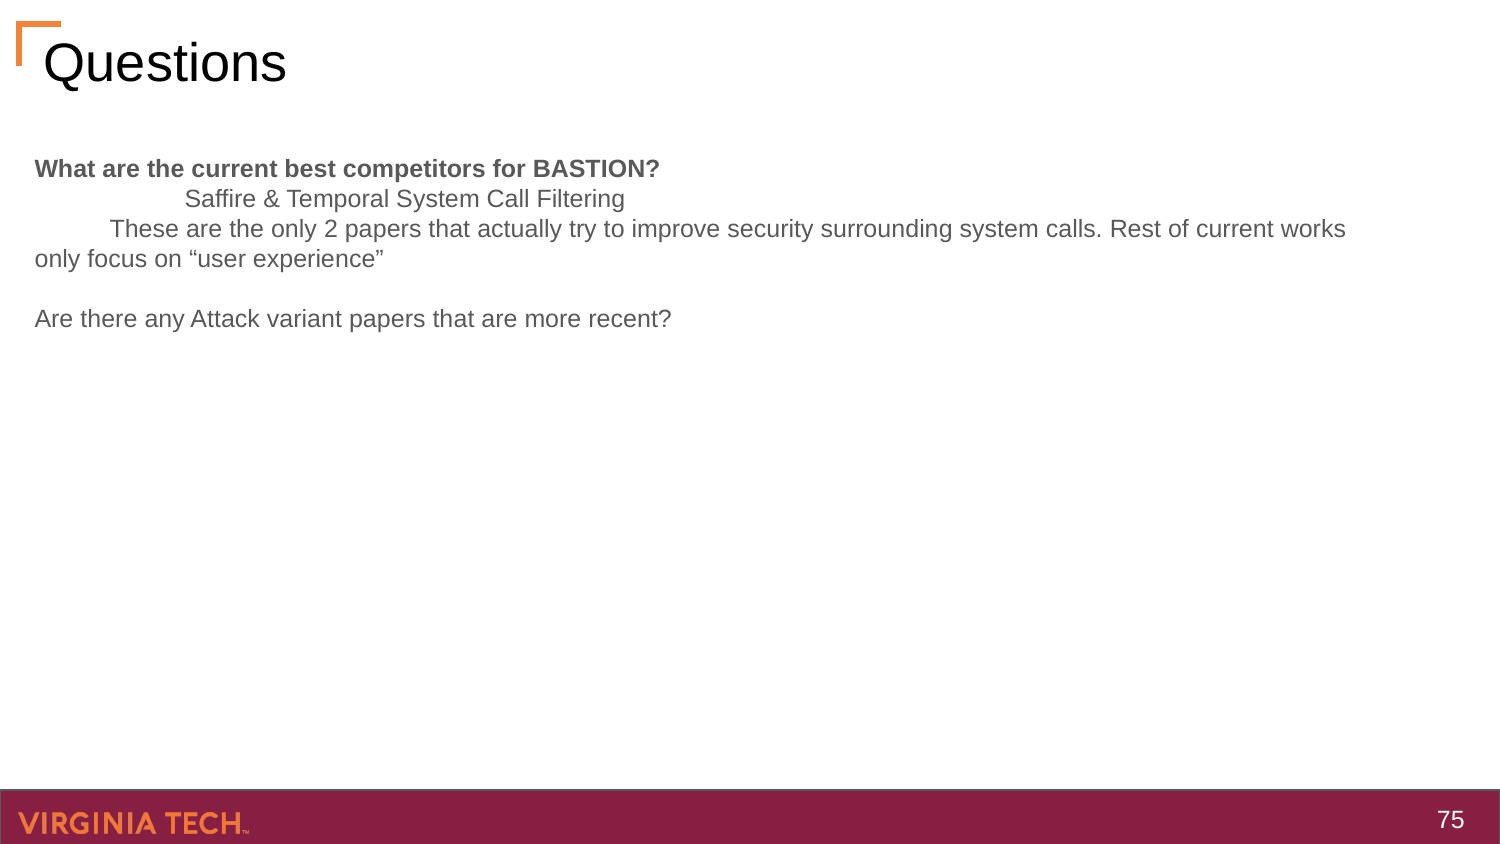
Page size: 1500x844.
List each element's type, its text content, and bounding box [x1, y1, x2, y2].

title Questions [28, 12, 1468, 107]
picture [18, 812, 249, 834]
picture [16, 21, 28, 66]
list What are the current best competitors for BASTION? Saffire & Temporal System Call Filtering These are the only 2 papers that actually try to improve security surrounding system calls. Rest of current works only focus on “user experience” Are there any Attack variant papers that are more recent? [28, 117, 1398, 679]
slide_number ‹#› [1389, 791, 1480, 844]
